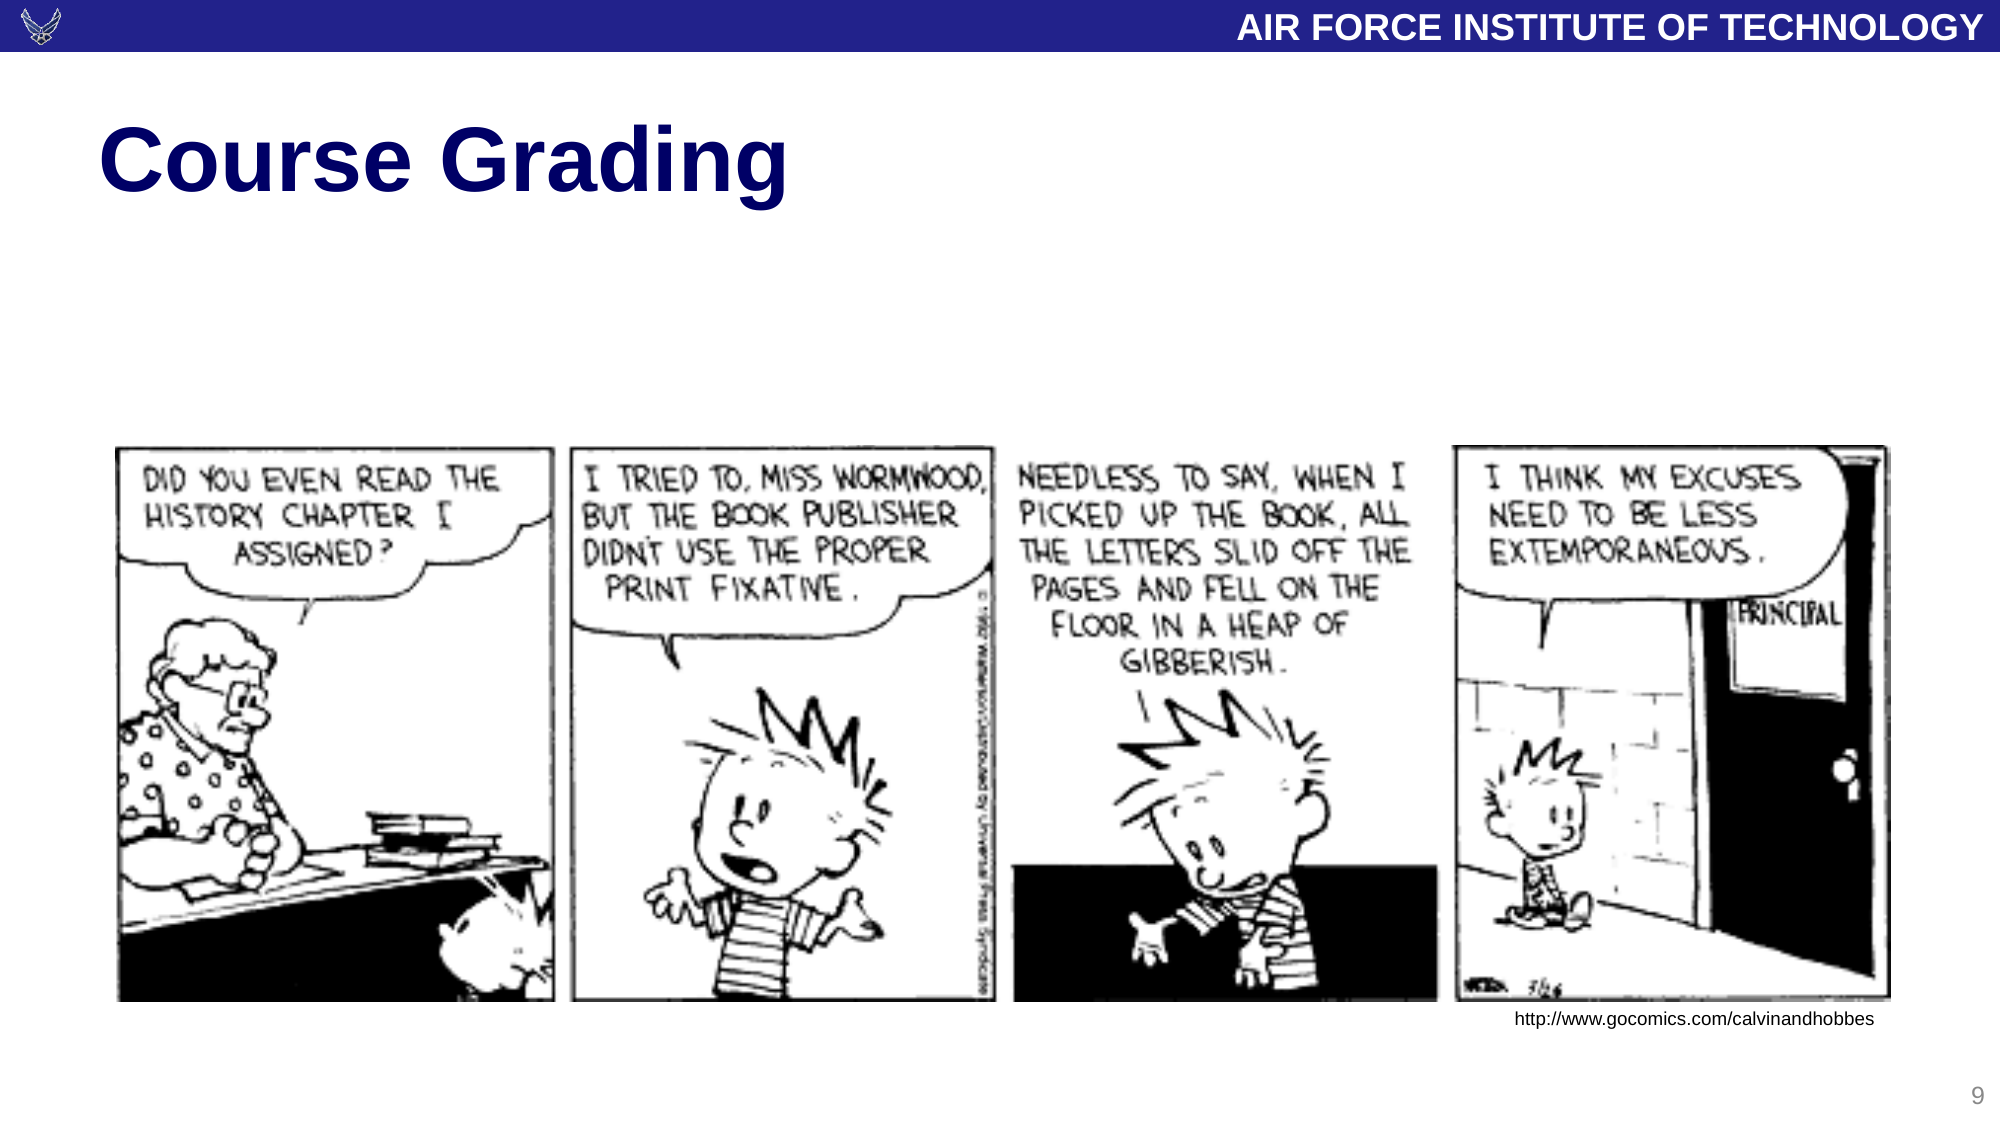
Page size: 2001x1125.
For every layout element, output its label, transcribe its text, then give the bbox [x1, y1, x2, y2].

picture [115, 445, 1891, 1002]
picture [21, 8, 61, 45]
text_box http://www.gocomics.com/calvinandhobbes [1499, 1013, 1890, 1037]
slide_number 9 [1533, 1065, 2000, 1125]
title Course Grading [83, 92, 1784, 262]
